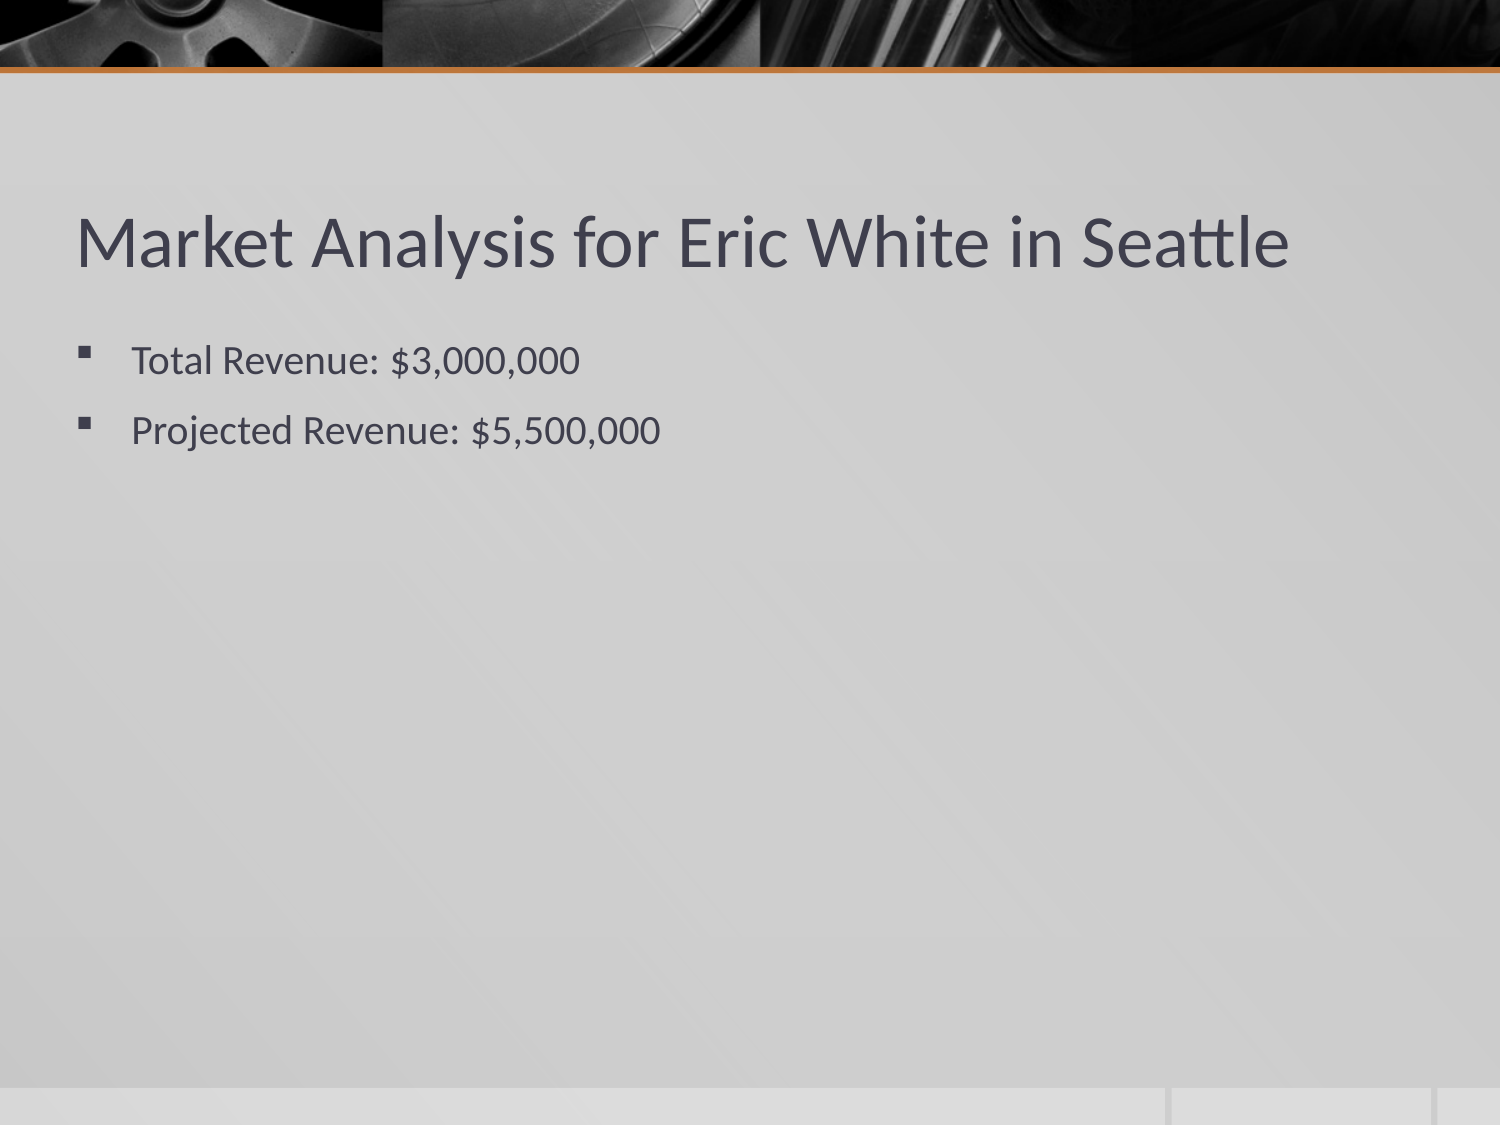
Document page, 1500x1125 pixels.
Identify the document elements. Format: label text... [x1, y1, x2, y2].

picture [0, 0, 1500, 67]
list Total Revenue: $3,000,000 Projected Revenue: $5,500,000 [75, 324, 1425, 1005]
title Market Analysis for Eric White in Seattle [75, 162, 1425, 313]
